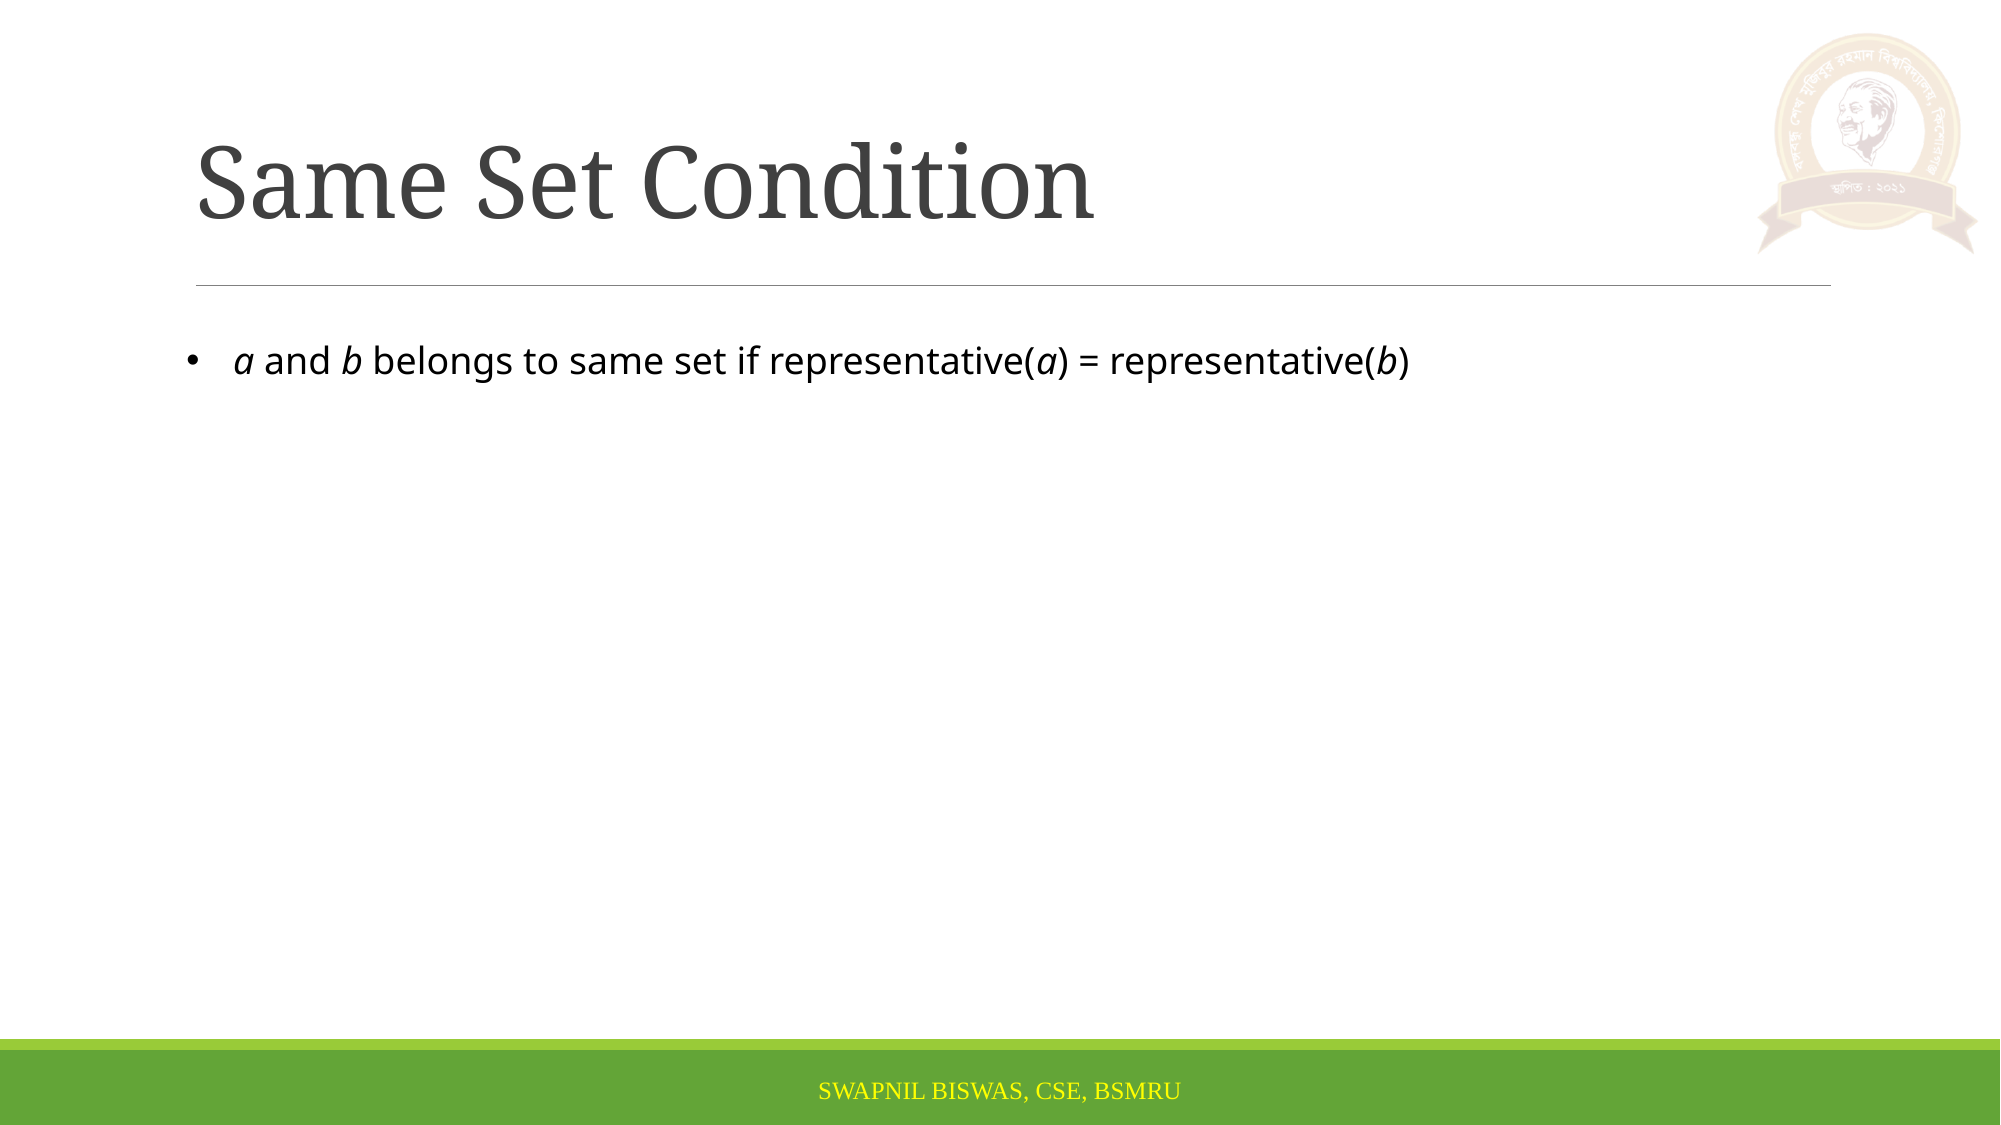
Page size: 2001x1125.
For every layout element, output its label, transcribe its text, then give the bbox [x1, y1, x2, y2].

picture [1753, 29, 1982, 258]
title Same Set Condition [180, 8, 1830, 247]
footer SWAPNIL BISWAS, CSE, BSMRU [604, 1059, 1396, 1120]
text_box a and b belongs to same set if representative(a) = representative(b) [171, 329, 1425, 390]
